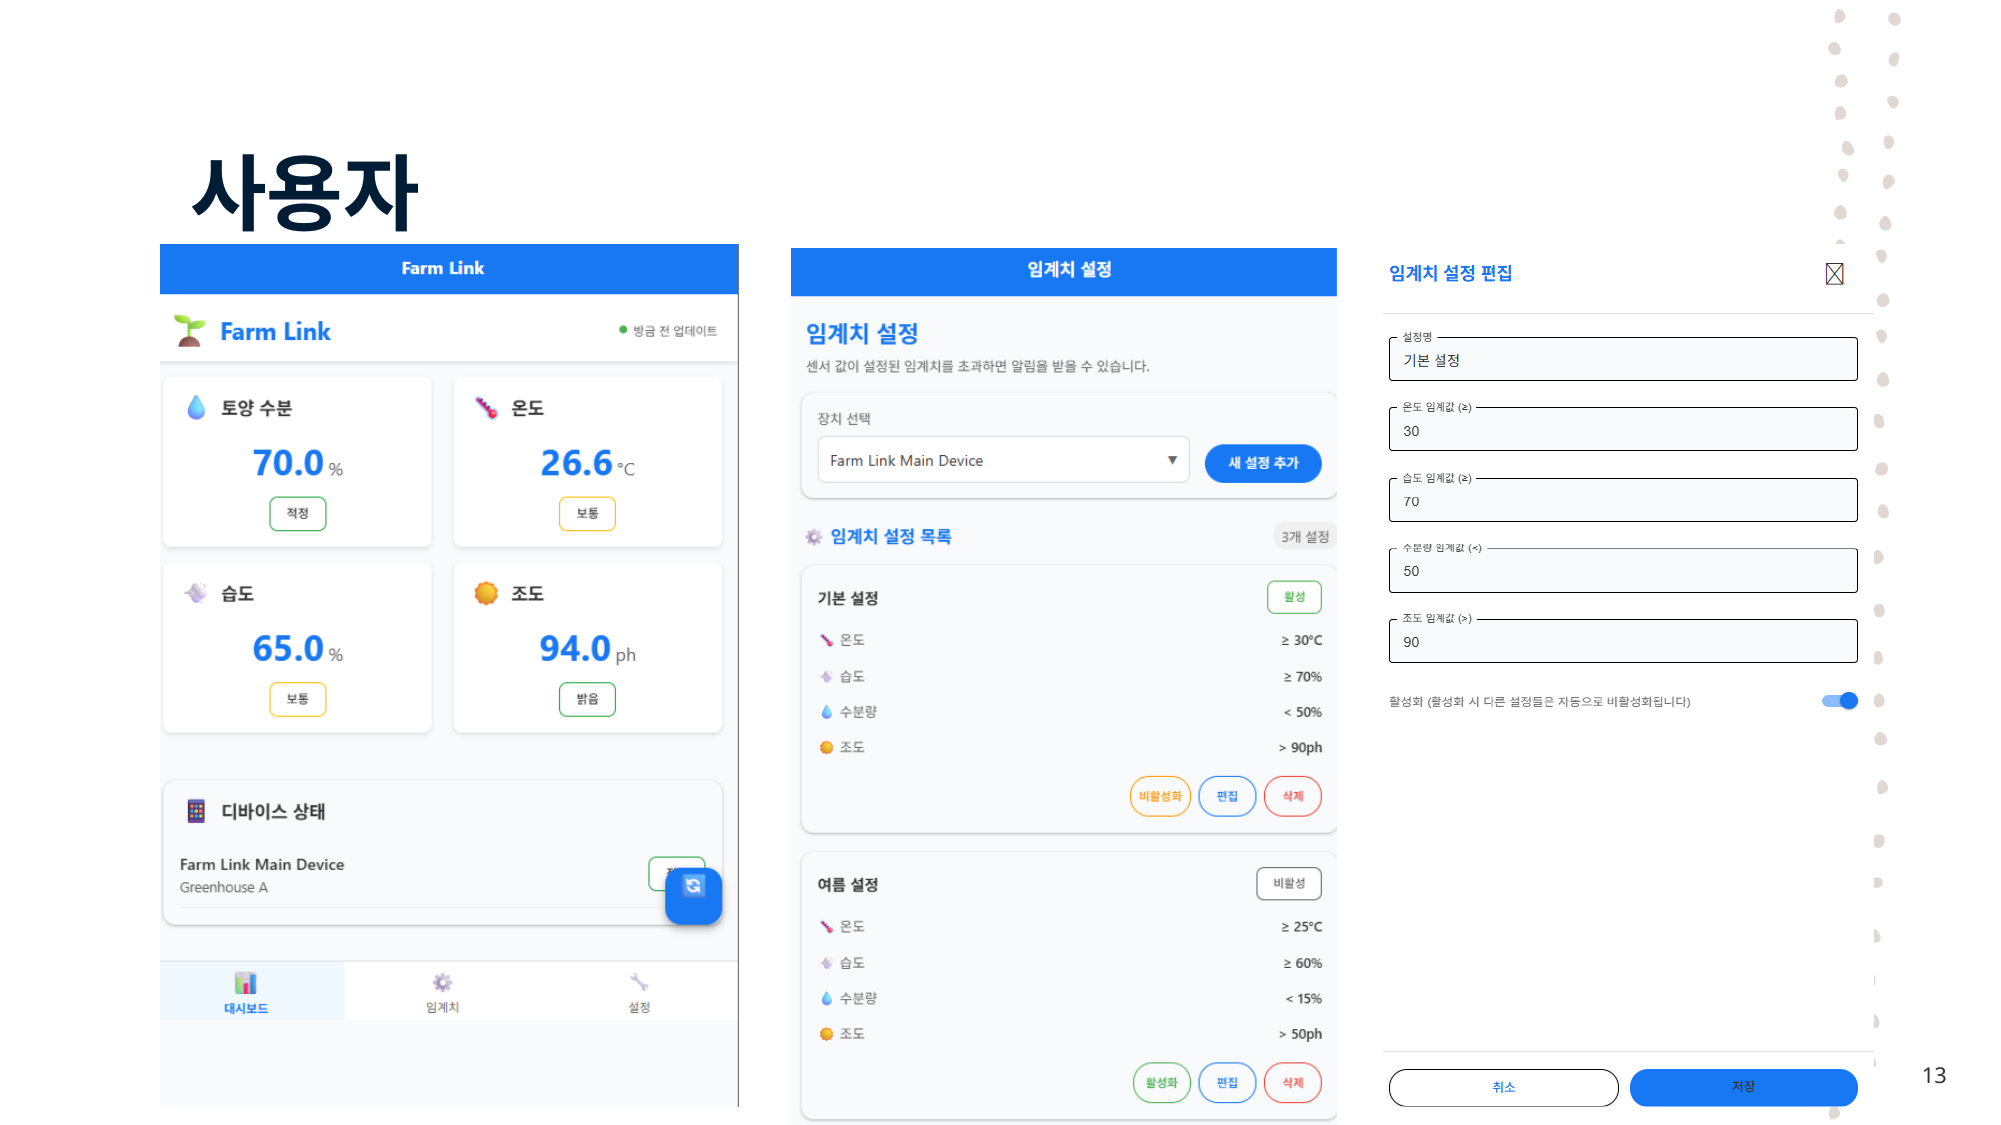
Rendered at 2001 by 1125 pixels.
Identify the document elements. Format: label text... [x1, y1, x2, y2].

title 사용자 [175, 82, 1756, 300]
picture [1383, 244, 1874, 1107]
picture [791, 248, 1338, 1125]
slide_number 13 [1879, 1046, 1962, 1107]
picture [160, 244, 739, 1107]
